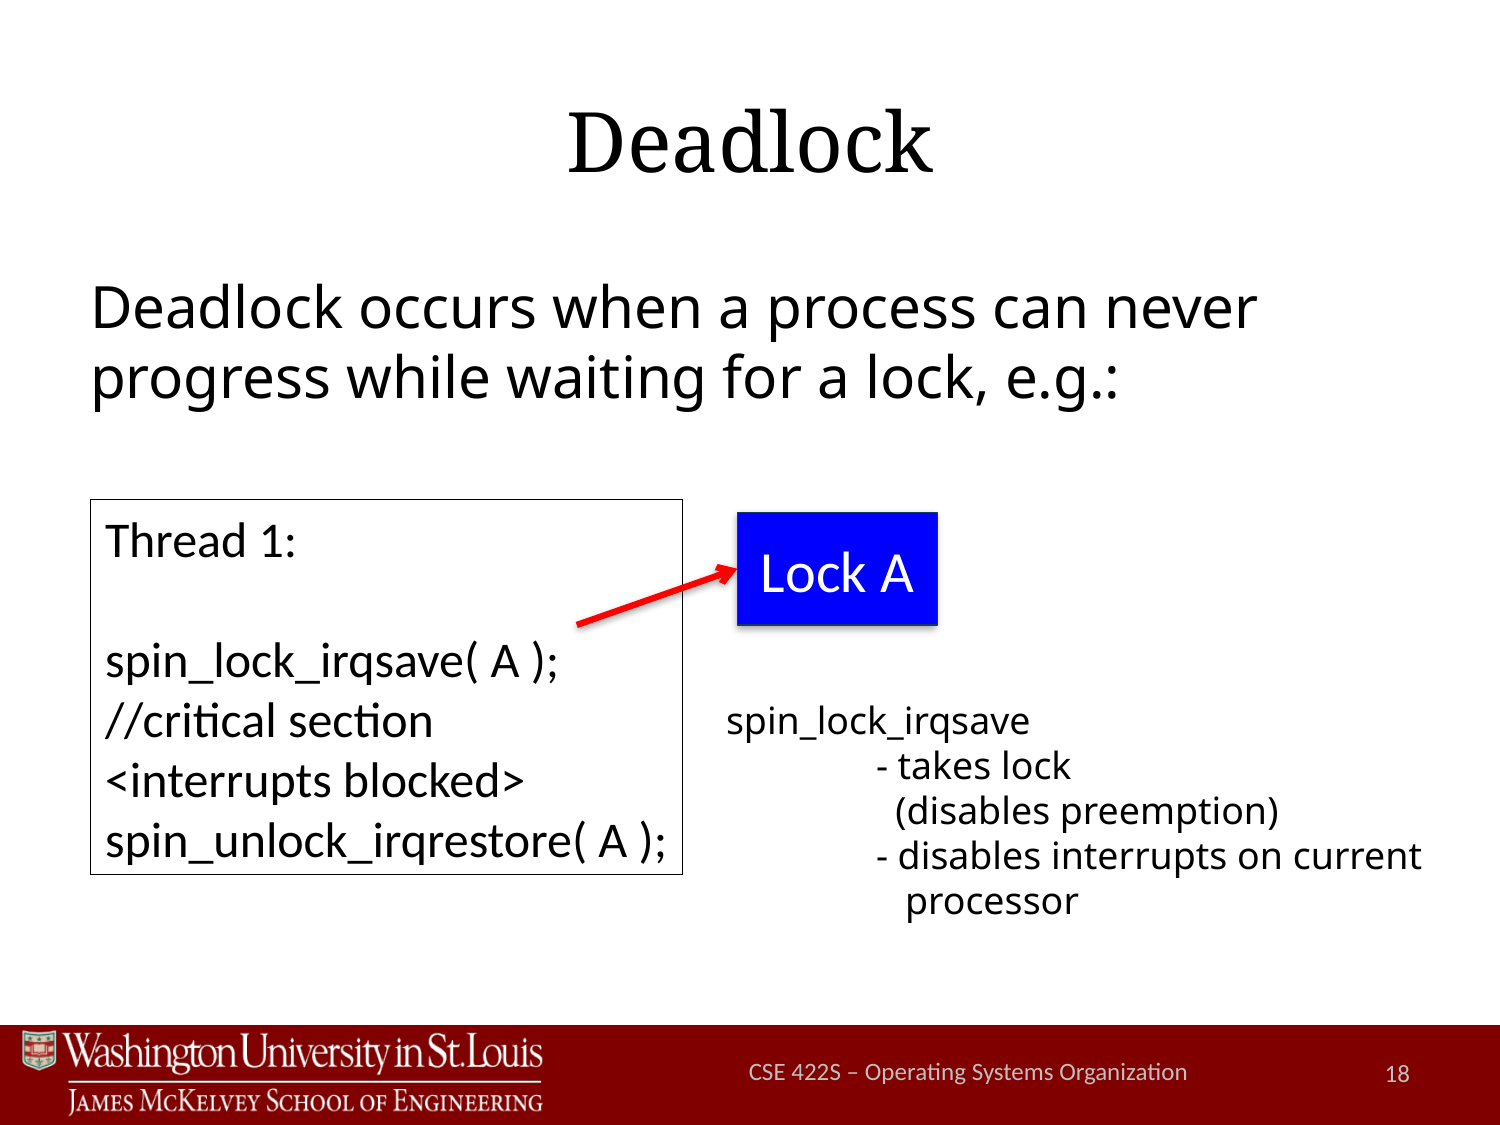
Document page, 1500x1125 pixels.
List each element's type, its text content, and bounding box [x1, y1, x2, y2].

text_box Thread 1: spin_lock_irqsave( A ); //critical section <interrupts blocked> spin_unlock_irqrestore( A ); [90, 499, 683, 875]
text_box Lock A [737, 512, 938, 626]
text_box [576, 568, 738, 626]
list Deadlock occurs when a process can never progress while waiting for a lock, e.g.: [75, 262, 1425, 1005]
footer CSE 422S – Operating Systems Organization [612, 1037, 1325, 1103]
slide_number 18 [1325, 1042, 1425, 1103]
title Deadlock [75, 45, 1425, 233]
text_box spin_lock_irqsave - takes lock (disables preemption) - disables interrupts on current processor [711, 689, 1500, 929]
